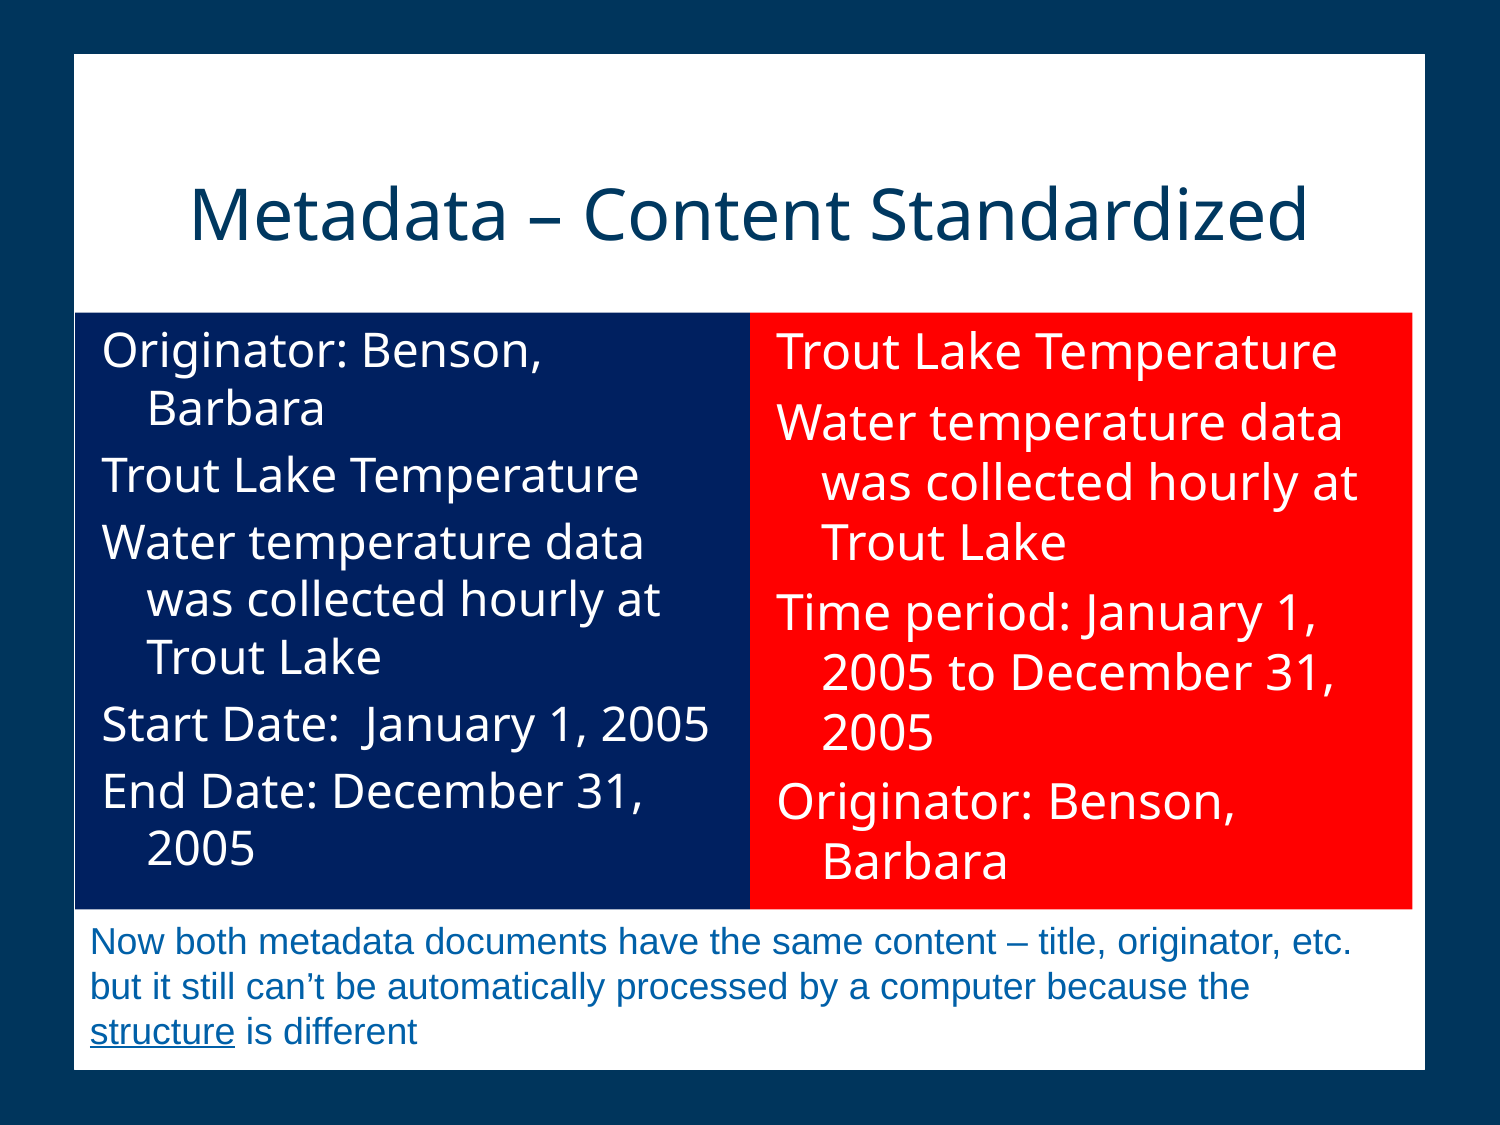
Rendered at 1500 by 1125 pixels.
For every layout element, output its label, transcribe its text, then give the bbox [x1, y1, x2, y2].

list Trout Lake Temperature Water temperature data was collected hourly at Trout Lake Time period: January 1, 2005 to December 31, 2005 Originator: Benson, Barbara [750, 312, 1413, 910]
list Originator: Benson, Barbara Trout Lake Temperature Water temperature data was collected hourly at Trout Lake Start Date: January 1, 2005 End Date: December 31, 2005 [75, 312, 750, 909]
text_box Now both metadata documents have the same content – title, originator, etc. but it still can’t be automatically processed by a computer because the structure is different [75, 909, 1391, 1060]
title Metadata – Content Standardized [173, 74, 1327, 263]
